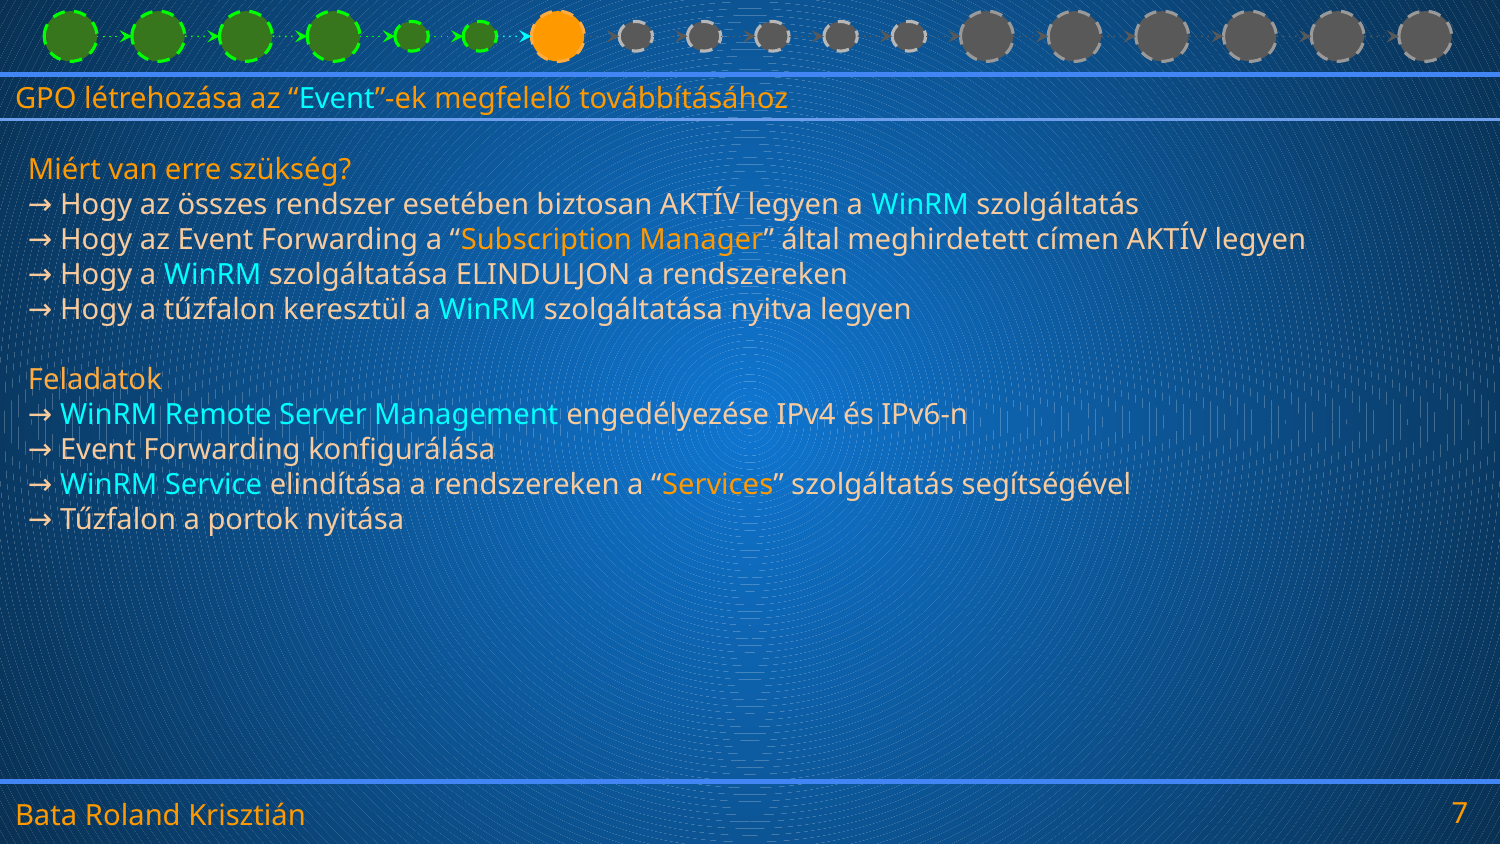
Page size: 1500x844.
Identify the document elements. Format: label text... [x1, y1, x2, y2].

text_box [824, 21, 858, 52]
text_box GPO létrehozása az “Event”-ek megfelelő továbbításához [0, 64, 1061, 74]
text_box GPO létrehozása az “Event”-ek megfelelő továbbításához [0, 126, 1061, 130]
text_box [463, 21, 497, 52]
text_box [1311, 11, 1364, 62]
text_box [619, 21, 653, 52]
text_box Miért van erre szükség? → Hogy az összes rendszer esetében biztosan AKTÍV legyen a WinRM szolgáltatás → Hogy az Event Forwarding a “Subscription Manager” által meghirdetett címen AKTÍV legyen → Hogy a WinRM szolgáltatása ELINDULJON a rendszereken → Hogy a tűzfalon keresztül a WinRM szolgáltatása nyitva legyen Feladatok → WinRM Remote Server Management engedélyezése IPv4 és IPv6-n → Event Forwarding konfigurálása → WinRM Service elindítása a rendszereken a “Services” szolgáltatás segítségével → Tűzfalon a portok nyitása [12, 135, 1487, 550]
text_box [531, 11, 585, 62]
text_box [1048, 11, 1101, 62]
text_box [892, 21, 926, 52]
text_box [960, 11, 1014, 62]
text_box [1398, 11, 1452, 62]
text_box GPO létrehozása az “Event”-ek megfelelő továbbításához [0, 81, 1061, 119]
text_box [44, 11, 97, 62]
text_box [395, 21, 429, 52]
text_box [1135, 11, 1189, 62]
text_box Bata Roland Krisztián [0, 789, 345, 844]
text_box [307, 11, 360, 62]
slide_number ‹#› [1393, 790, 1484, 844]
text_box [687, 21, 721, 52]
text_box [755, 21, 789, 52]
text_box [1223, 11, 1277, 62]
text_box [132, 11, 185, 62]
text_box [219, 11, 273, 62]
